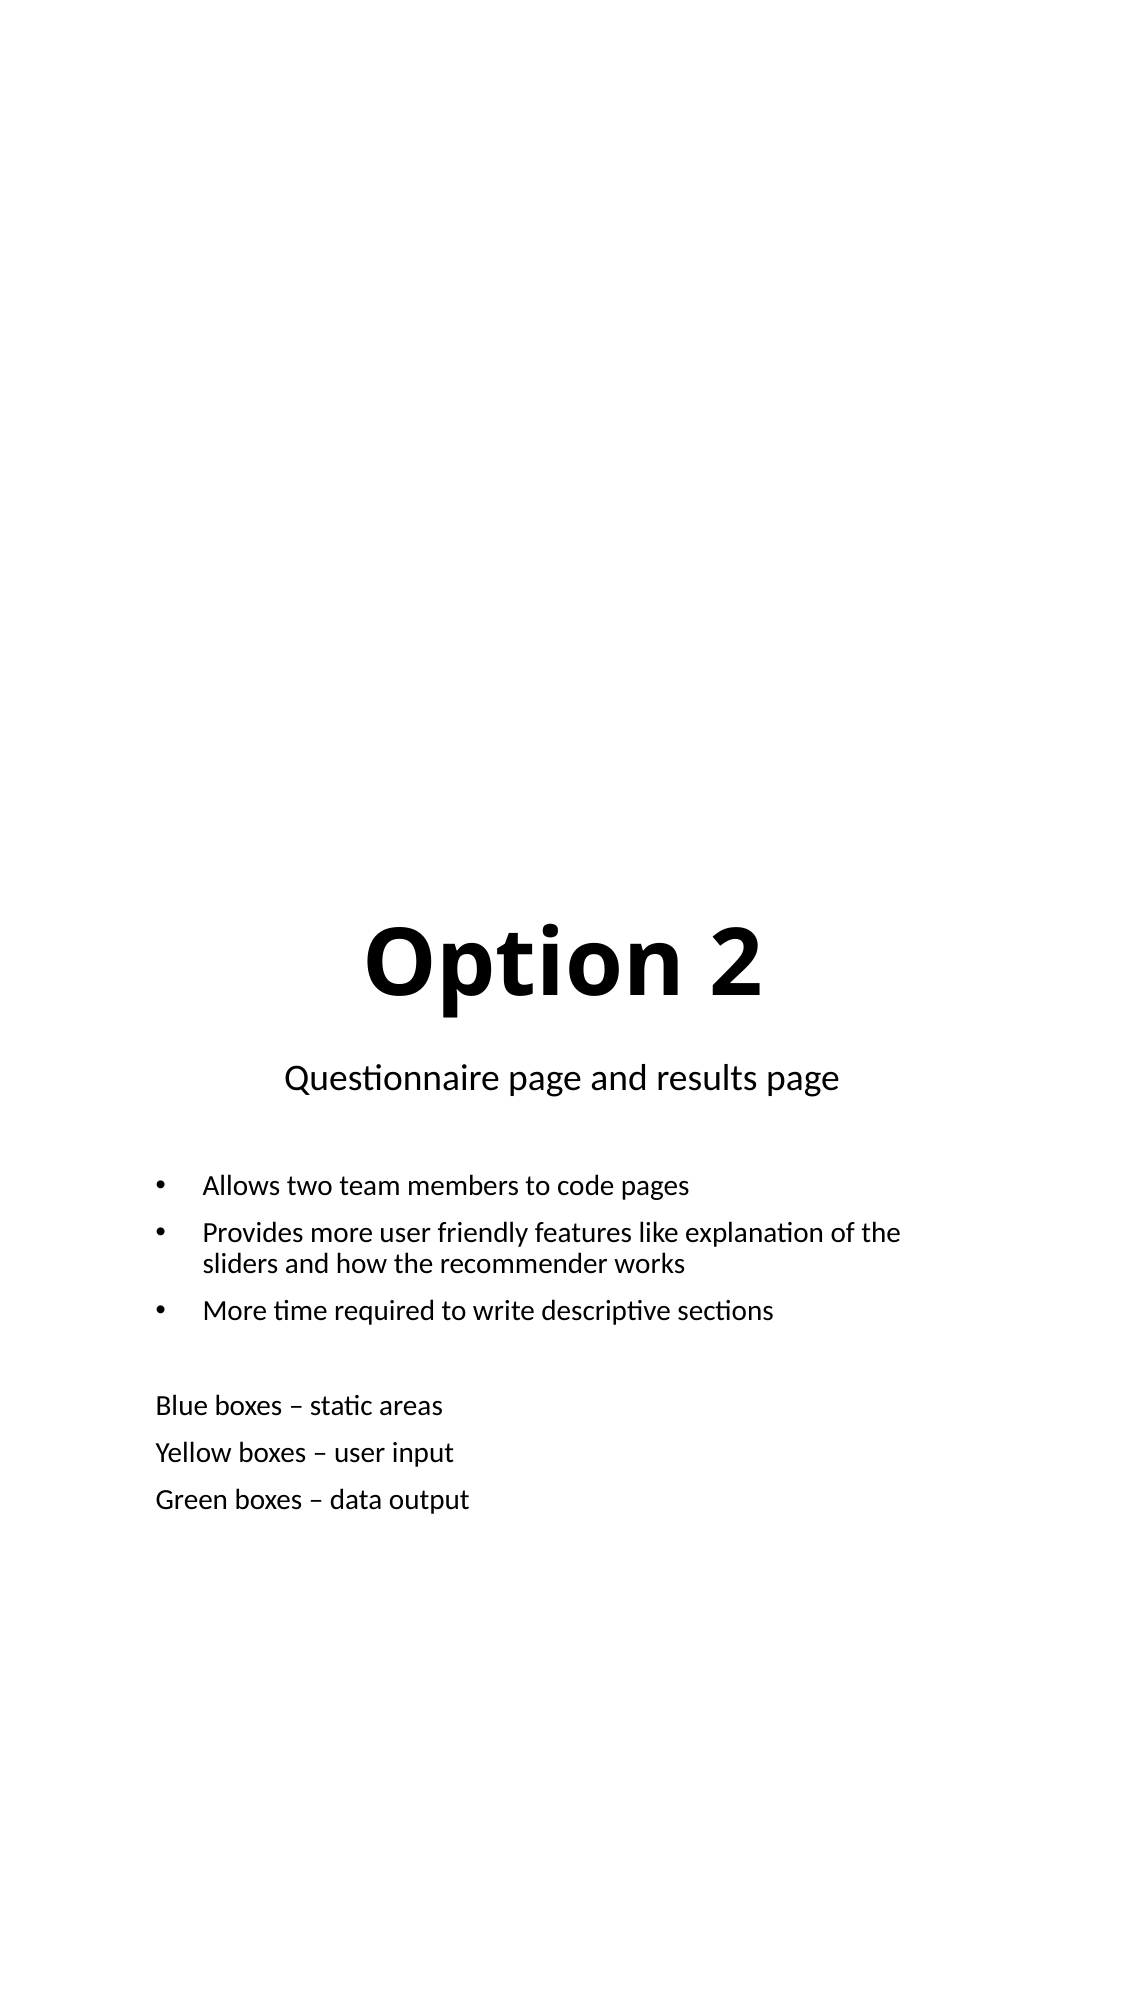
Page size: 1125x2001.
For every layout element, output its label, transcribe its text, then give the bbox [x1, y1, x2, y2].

subtitle Questionnaire page and results page Allows two team members to code pages Provides more user friendly features like explanation of the sliders and how the recommender works More time required to write descriptive sections Blue boxes – static areas Yellow boxes – user input Green boxes – data output [140, 1050, 985, 1534]
title Option 2 [84, 327, 1041, 1024]
